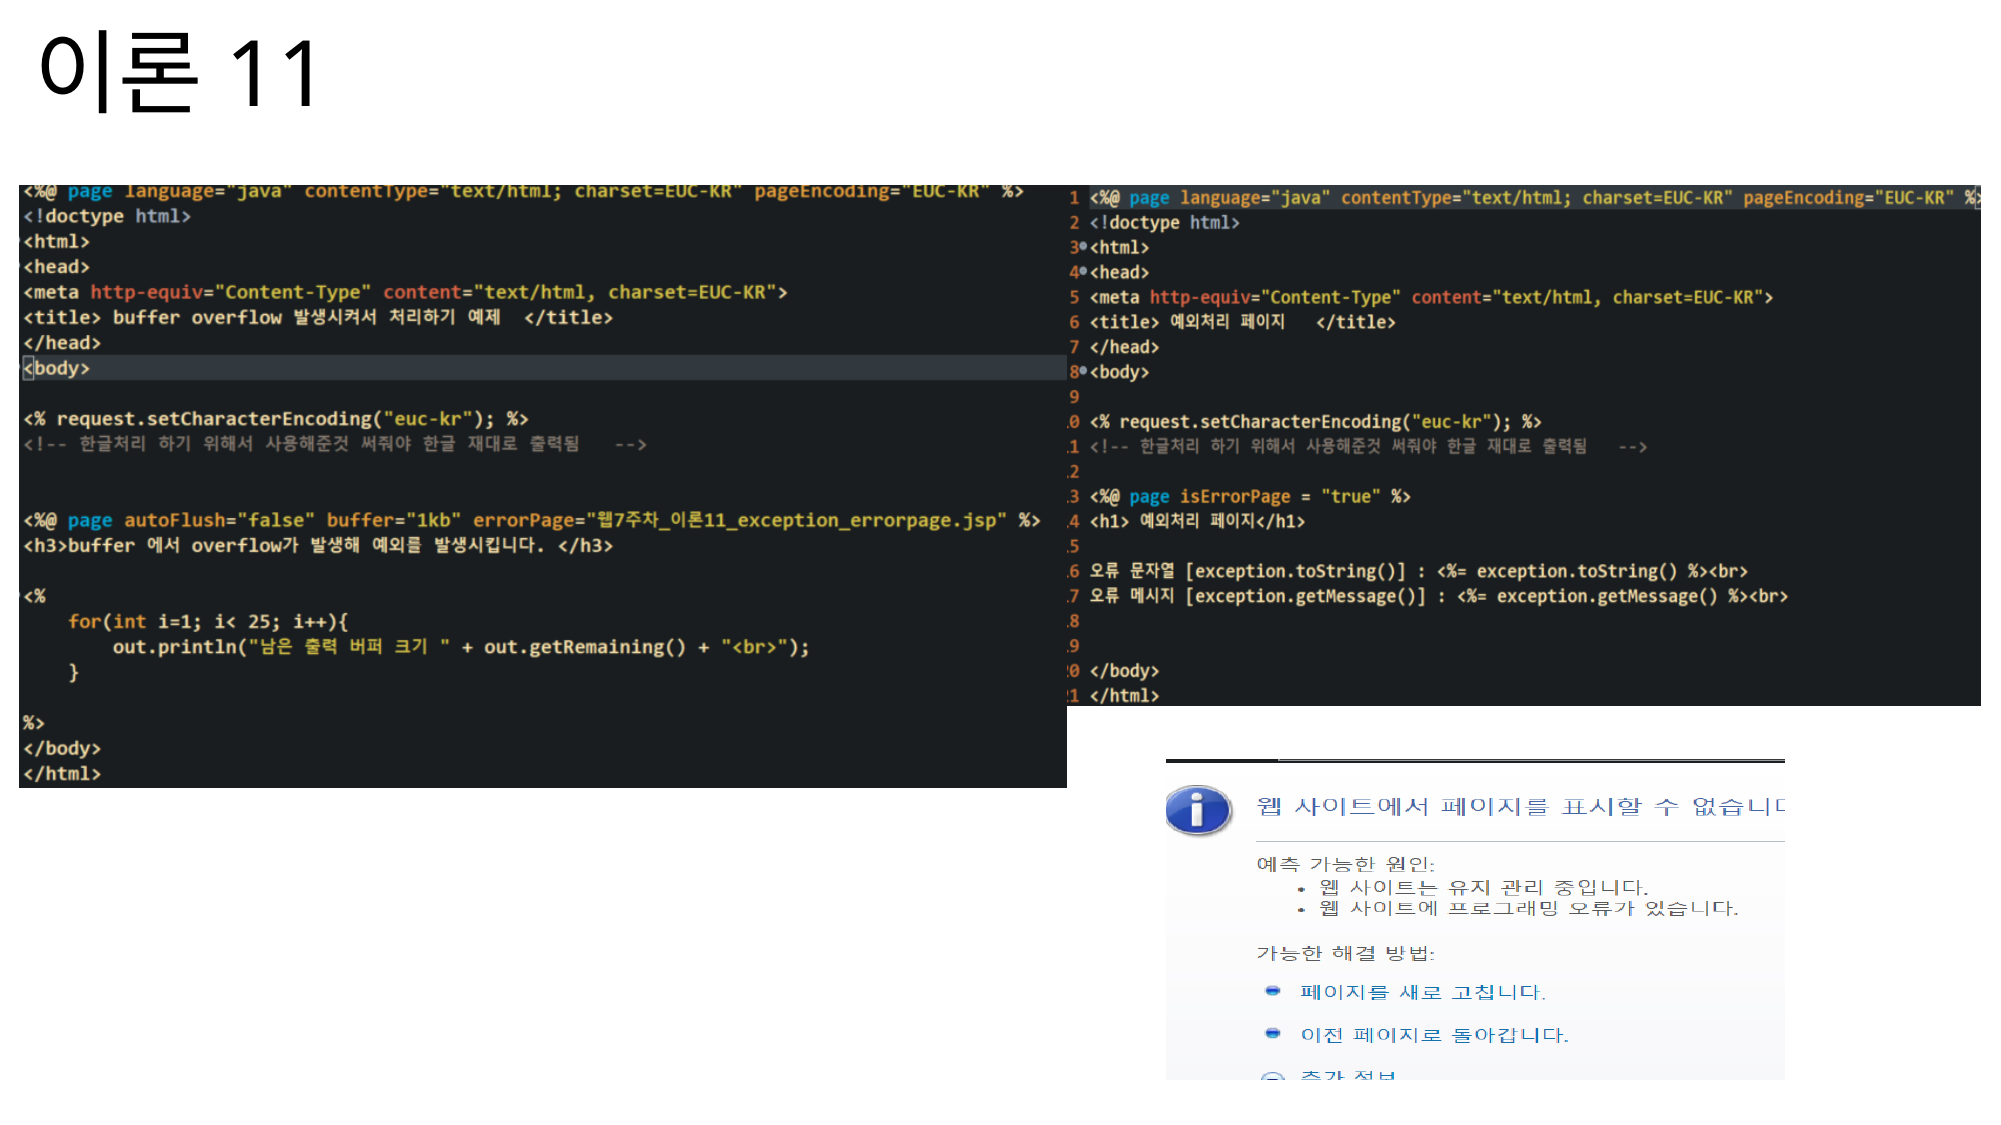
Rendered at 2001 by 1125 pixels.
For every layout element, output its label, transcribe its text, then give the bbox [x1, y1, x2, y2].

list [1166, 759, 1785, 1080]
picture [19, 185, 1981, 788]
title 이론11 [19, 14, 349, 140]
